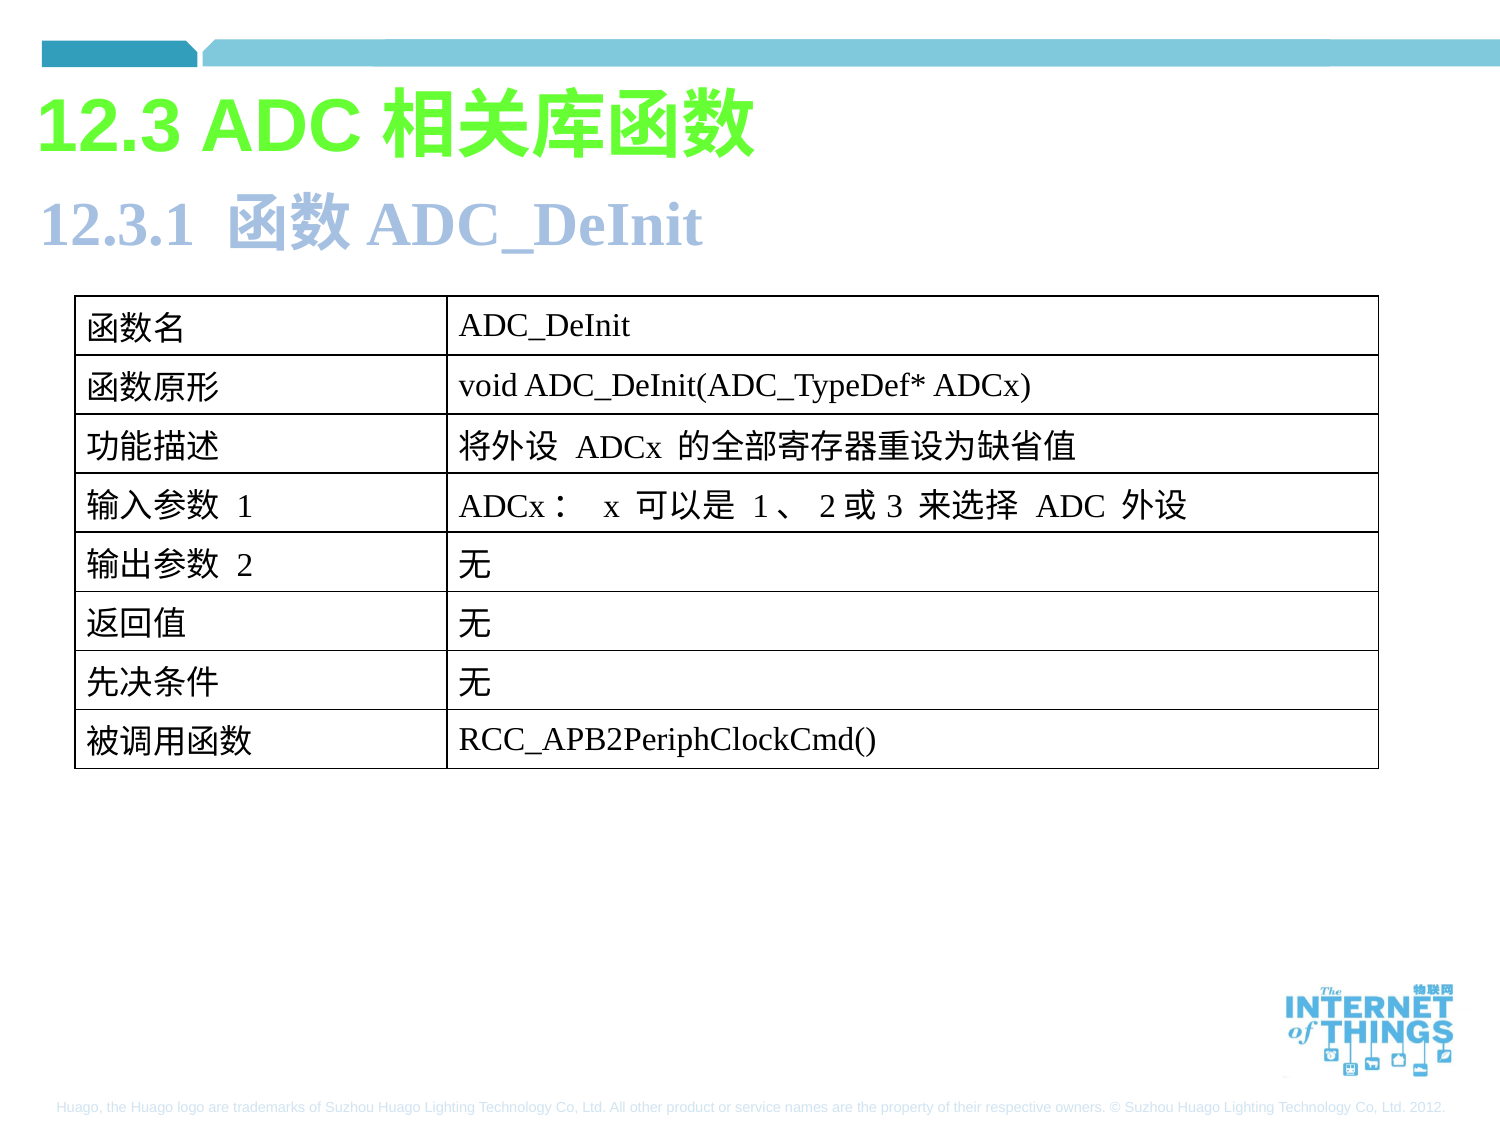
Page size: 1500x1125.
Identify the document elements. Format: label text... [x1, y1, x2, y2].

picture [1283, 984, 1475, 1078]
table_cell 输入参数 1 [76, 474, 446, 531]
table_cell 先决条件 [76, 651, 446, 709]
table_cell 输出参数 2 [76, 533, 446, 591]
table_header 函数名 [76, 297, 446, 354]
table_cell 无 [448, 592, 1378, 650]
table_header ADC_DeInit [448, 297, 1378, 354]
table_cell 返回值 [76, 592, 446, 650]
table_cell 函数原形 [76, 356, 446, 413]
table_cell 无 [448, 651, 1378, 709]
table_cell 功能描述 [76, 415, 446, 472]
table_cell 将外设 ADCx 的全部寄存器重设为缺省值 [448, 415, 1378, 472]
table_cell 无 [448, 533, 1378, 591]
table_cell ADCx： x 可以是 1、2或3 来选择 ADC 外设 [448, 474, 1378, 531]
table_cell 被调用函数 [76, 710, 446, 768]
text_box 12.3 ADC相关库函数 [0, 68, 1477, 174]
table_cell RCC_APB2PeriphClockCmd() [448, 710, 1378, 768]
table_cell void ADC_DeInit(ADC_TypeDef* ADCx) [448, 356, 1378, 413]
text_box 12.3.1 函数ADC_DeInit [24, 175, 1250, 266]
